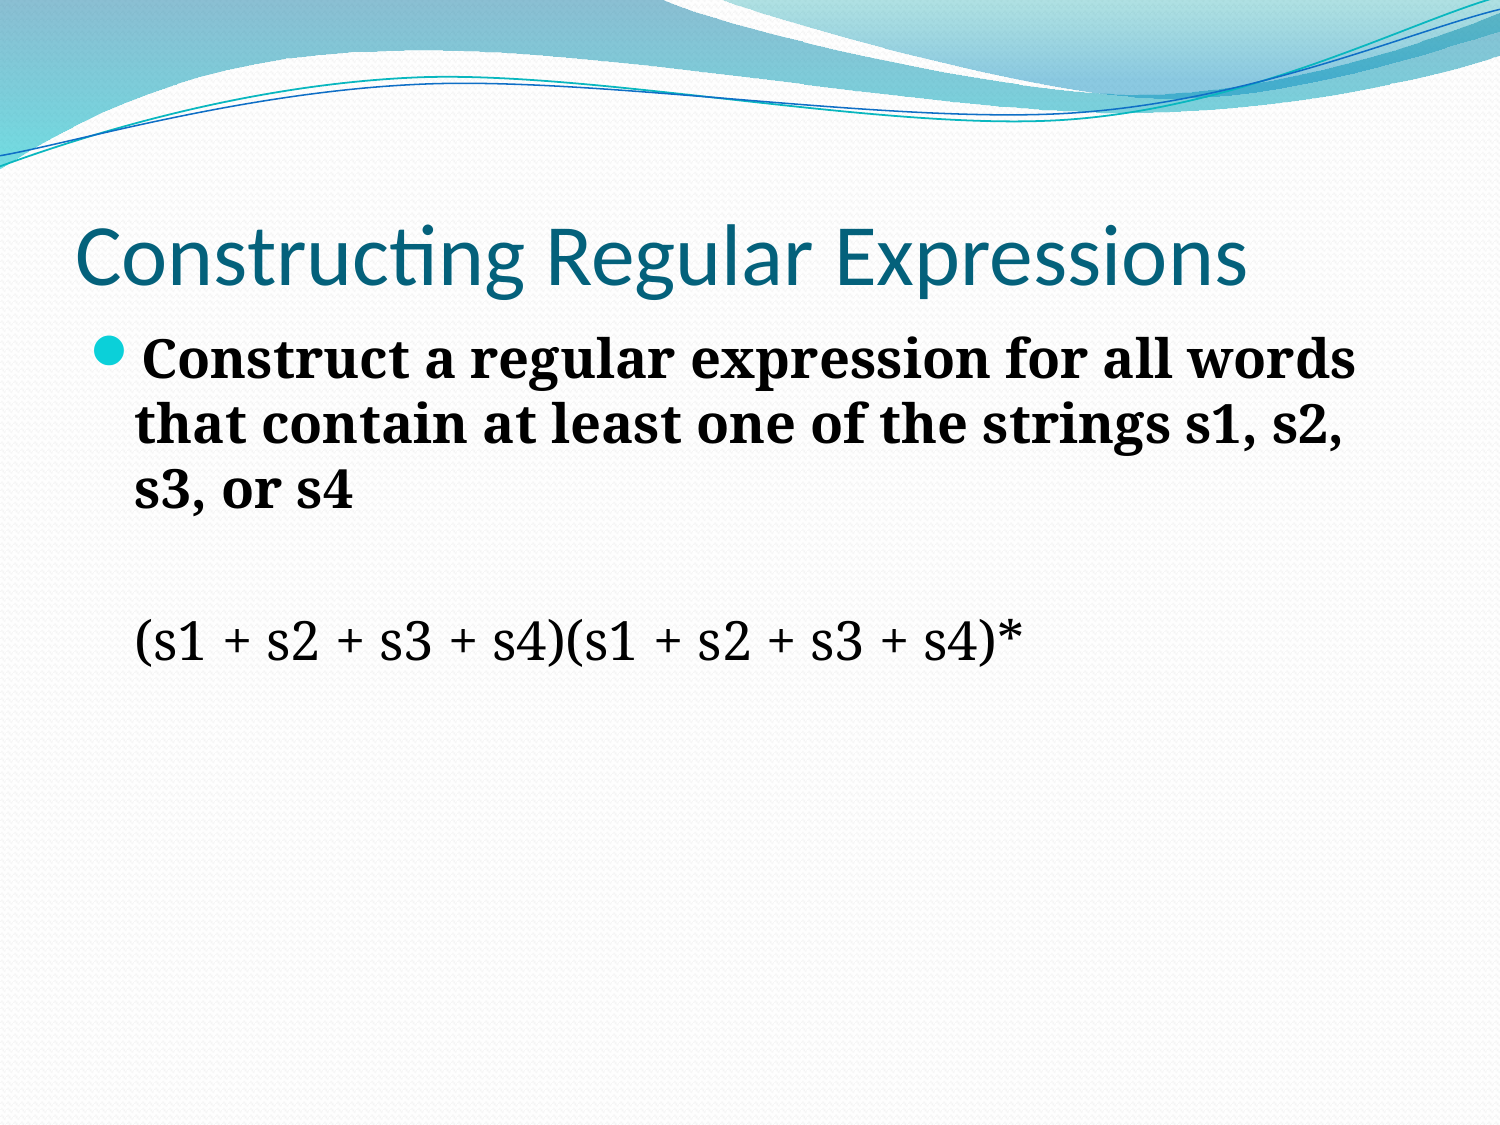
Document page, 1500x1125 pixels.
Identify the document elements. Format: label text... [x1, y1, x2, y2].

title Constructing Regular Expressions [75, 115, 1425, 303]
list Construct a regular expression for all words that contain at least one of the strings s1, s2, s3, or s4 (s1 + s2 + s3 + s4)(s1 + s2 + s3 + s4)* [75, 317, 1425, 1038]
